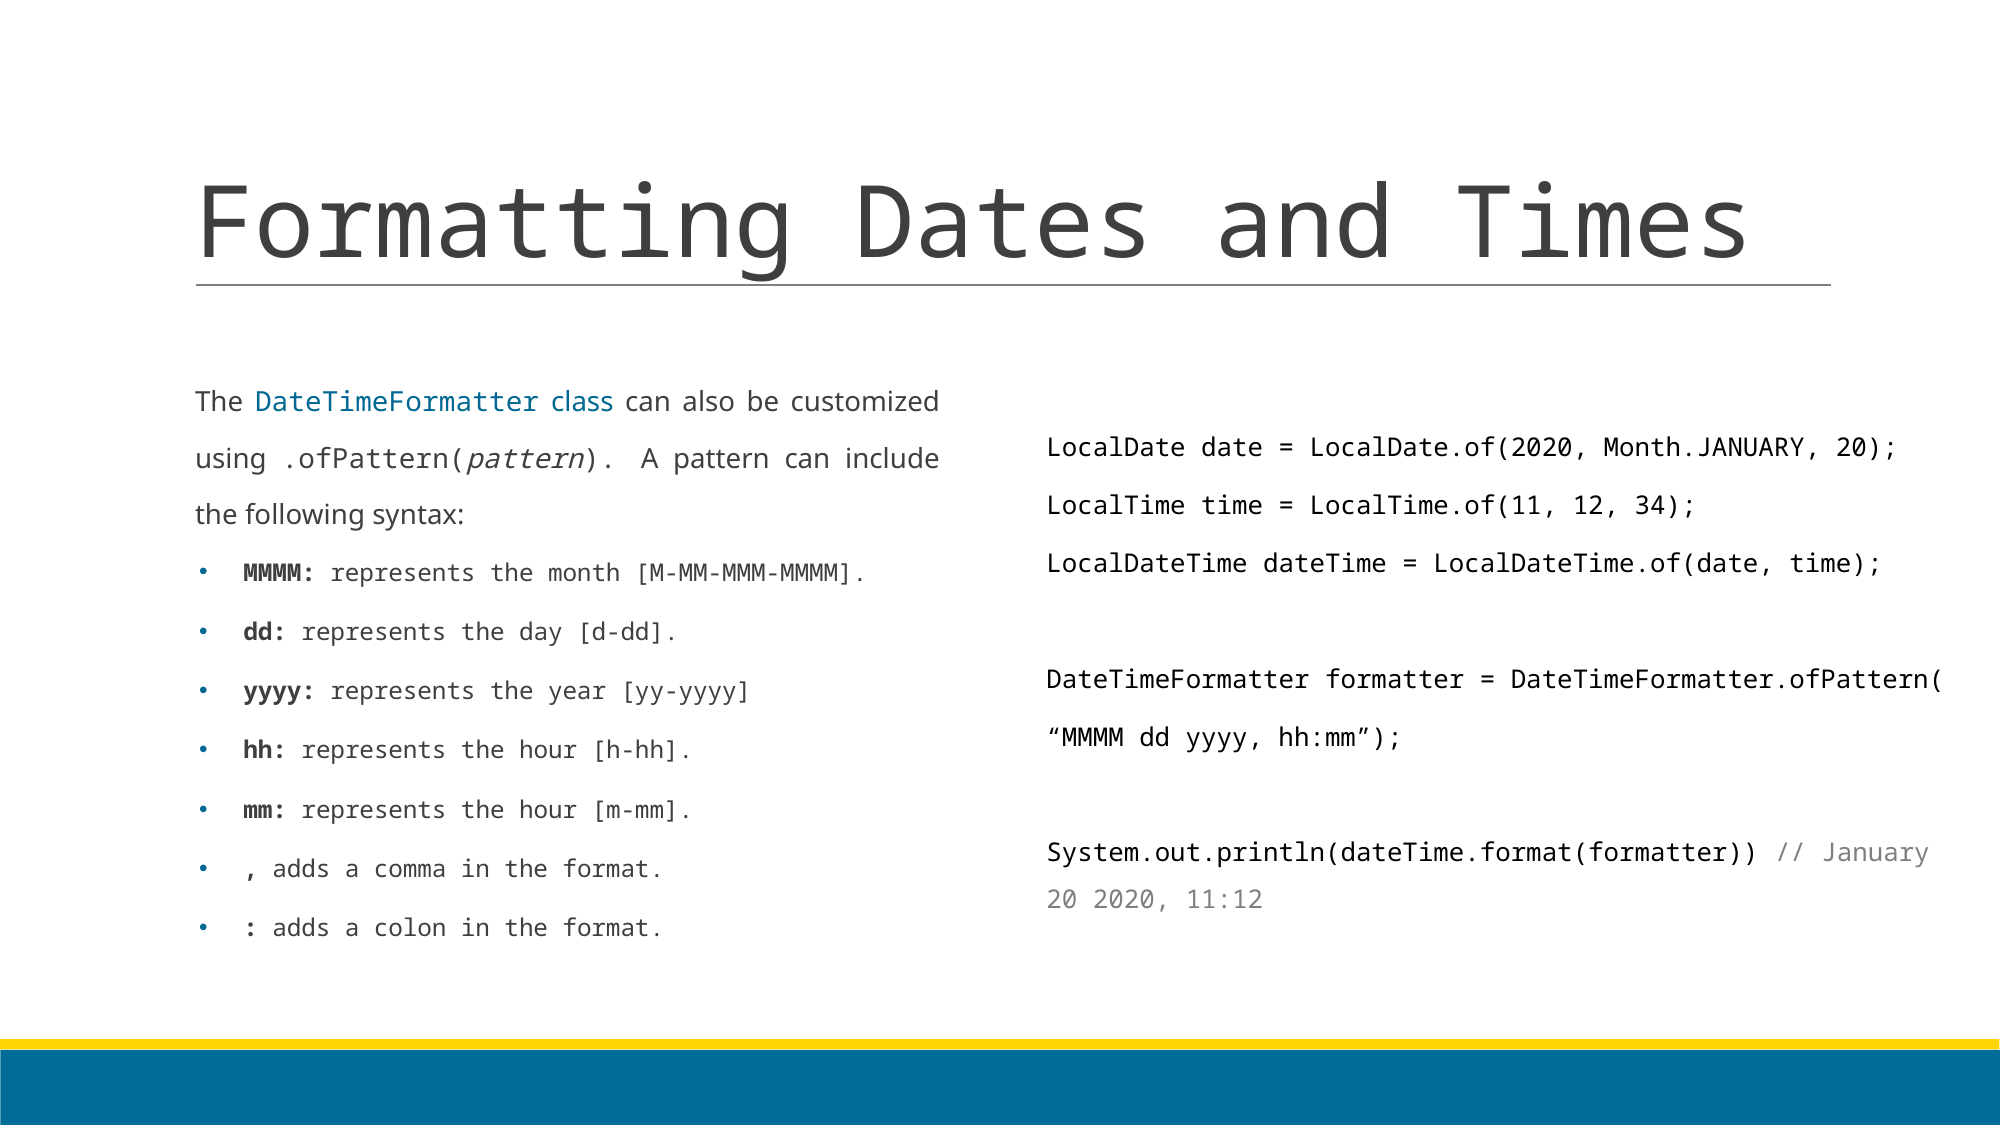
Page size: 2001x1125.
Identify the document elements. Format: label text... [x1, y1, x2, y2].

list The DateTimeFormatter class can also be customized using .ofPattern(pattern). A pattern can include the following syntax: MMMM: represents the month [M-MM-MMM-MMMM]. dd: represents the day [d-dd]. yyyy: represents the year [yy-yyyy] hh: represents the hour [h-hh]. mm: represents the hour [m-mm]. , adds a comma in the format. : adds a colon in the format. [180, 291, 941, 952]
title Formatting Dates and Times [180, 47, 1830, 285]
list LocalDate date = LocalDate.of(2020, Month.JANUARY, 20); LocalTime time = LocalTime.of(11, 12, 34); LocalDateTime dateTime = LocalDateTime.of(date, time); DateTimeFormatter formatter = DateTimeFormatter.ofPattern( “MMMM dd yyyy, hh:mm”); System.out.println(dateTime.format(formatter)) // January 20 2020, 11:12 [1008, 297, 1958, 958]
